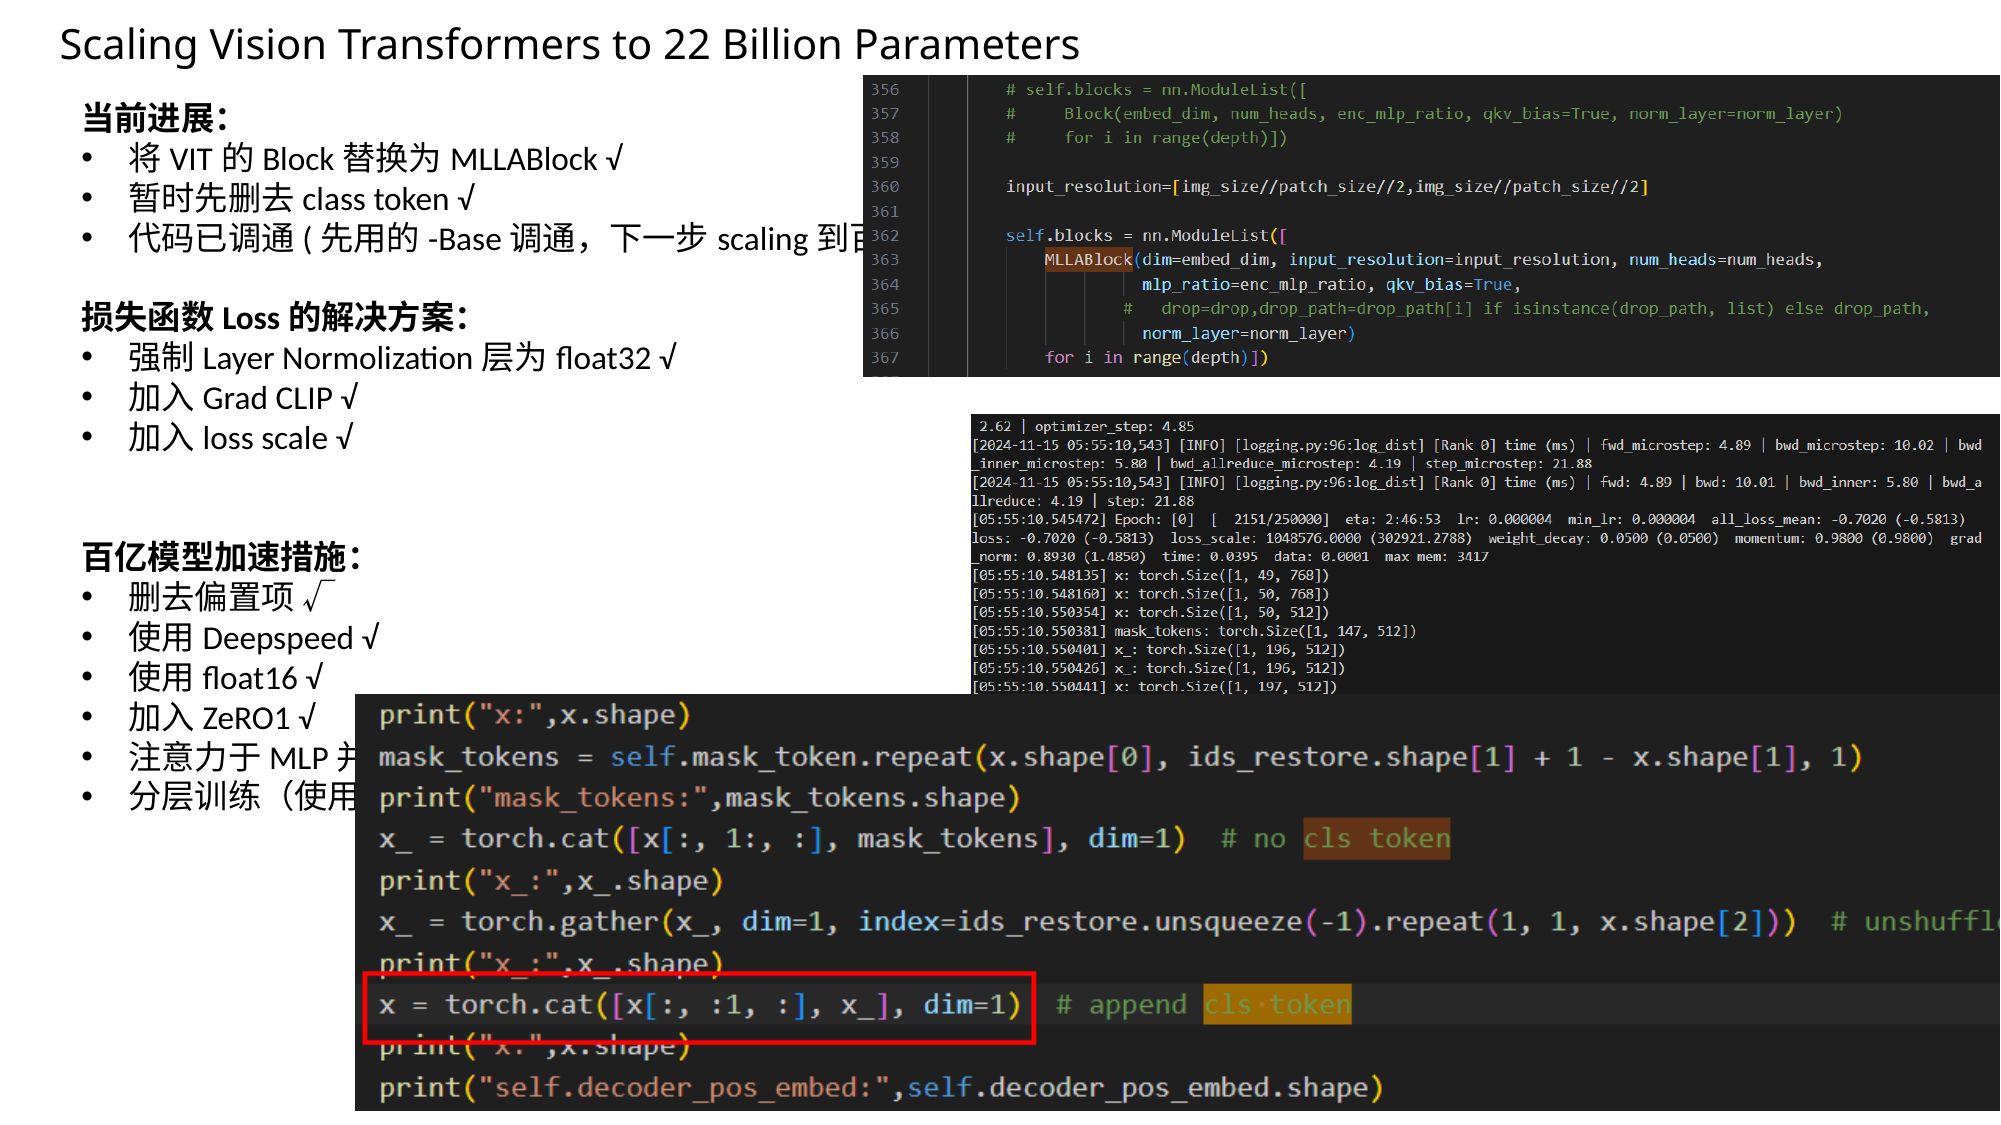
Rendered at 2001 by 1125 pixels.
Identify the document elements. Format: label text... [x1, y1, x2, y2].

text_box Scaling Vision Transformers to 22 Billion Parameters [44, 10, 1570, 75]
text_box 当前进展： 将VIT的Block替换为MLLABlock √ 暂时先删去class token √ 代码已调通(先用的-Base调通，下一步scaling到百亿 √) 损失函数Loss的解决方案： 强制Layer Normolization层为float32 √ 加入Grad CLIP √ 加入loss scale √ 百亿模型加速措施： 删去偏置项 √ 使用Deepspeed √ 使用float16 √ 加入ZeRO1 √ 注意力于MLP并行 分层训练（使用较浅层的网络初始化深层网络） [66, 89, 1837, 868]
picture [354, 413, 2000, 1111]
picture [863, 74, 2000, 378]
